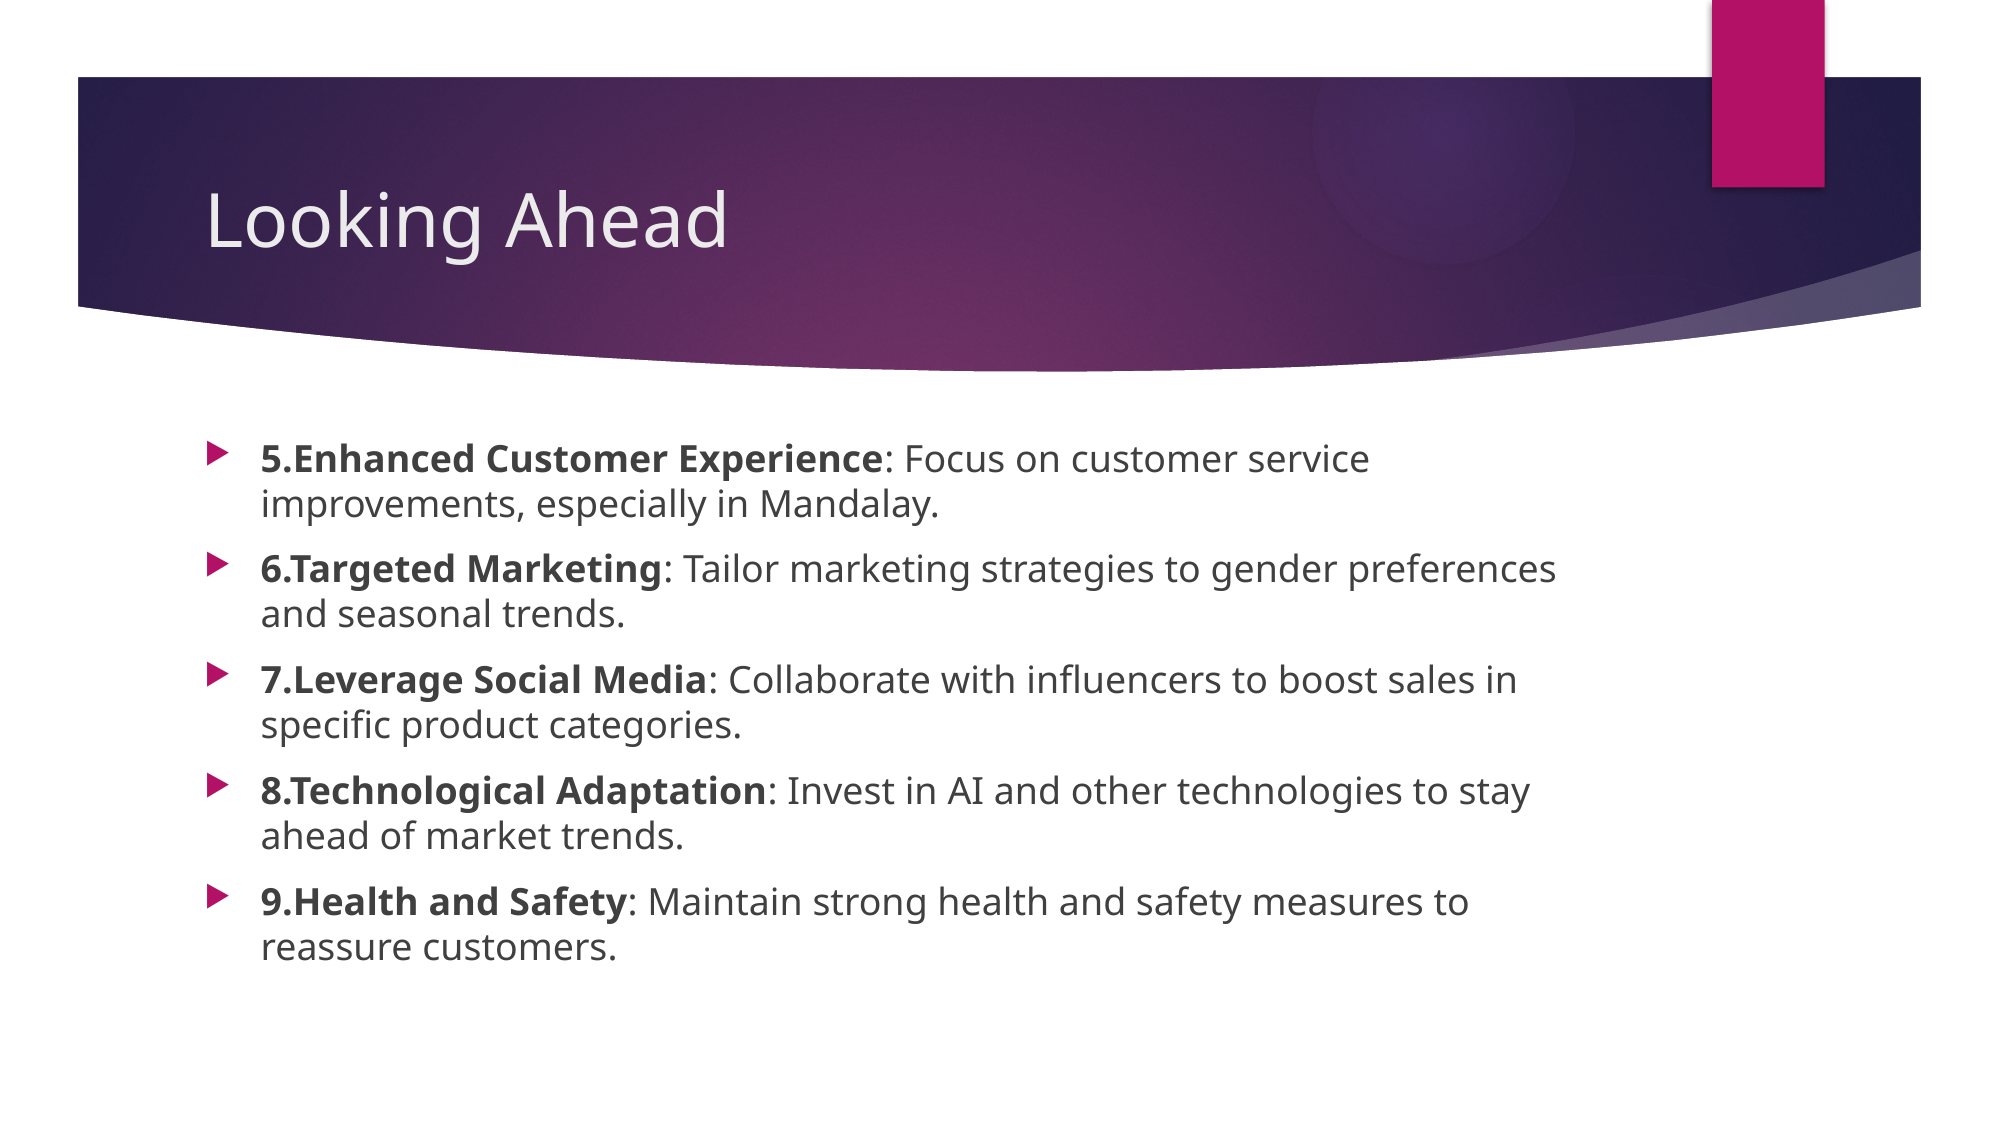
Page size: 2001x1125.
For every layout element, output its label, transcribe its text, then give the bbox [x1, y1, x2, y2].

title Looking Ahead [189, 159, 1627, 276]
list 5.Enhanced Customer Experience: Focus on customer service improvements, especially in Mandalay. 6.Targeted Marketing: Tailor marketing strategies to gender preferences and seasonal trends. 7.Leverage Social Media: Collaborate with influencers to boost sales in specific product categories. 8.Technological Adaptation: Invest in AI and other technologies to stay ahead of market trends. 9.Health and Safety: Maintain strong health and safety measures to reassure customers. [189, 427, 1638, 988]
